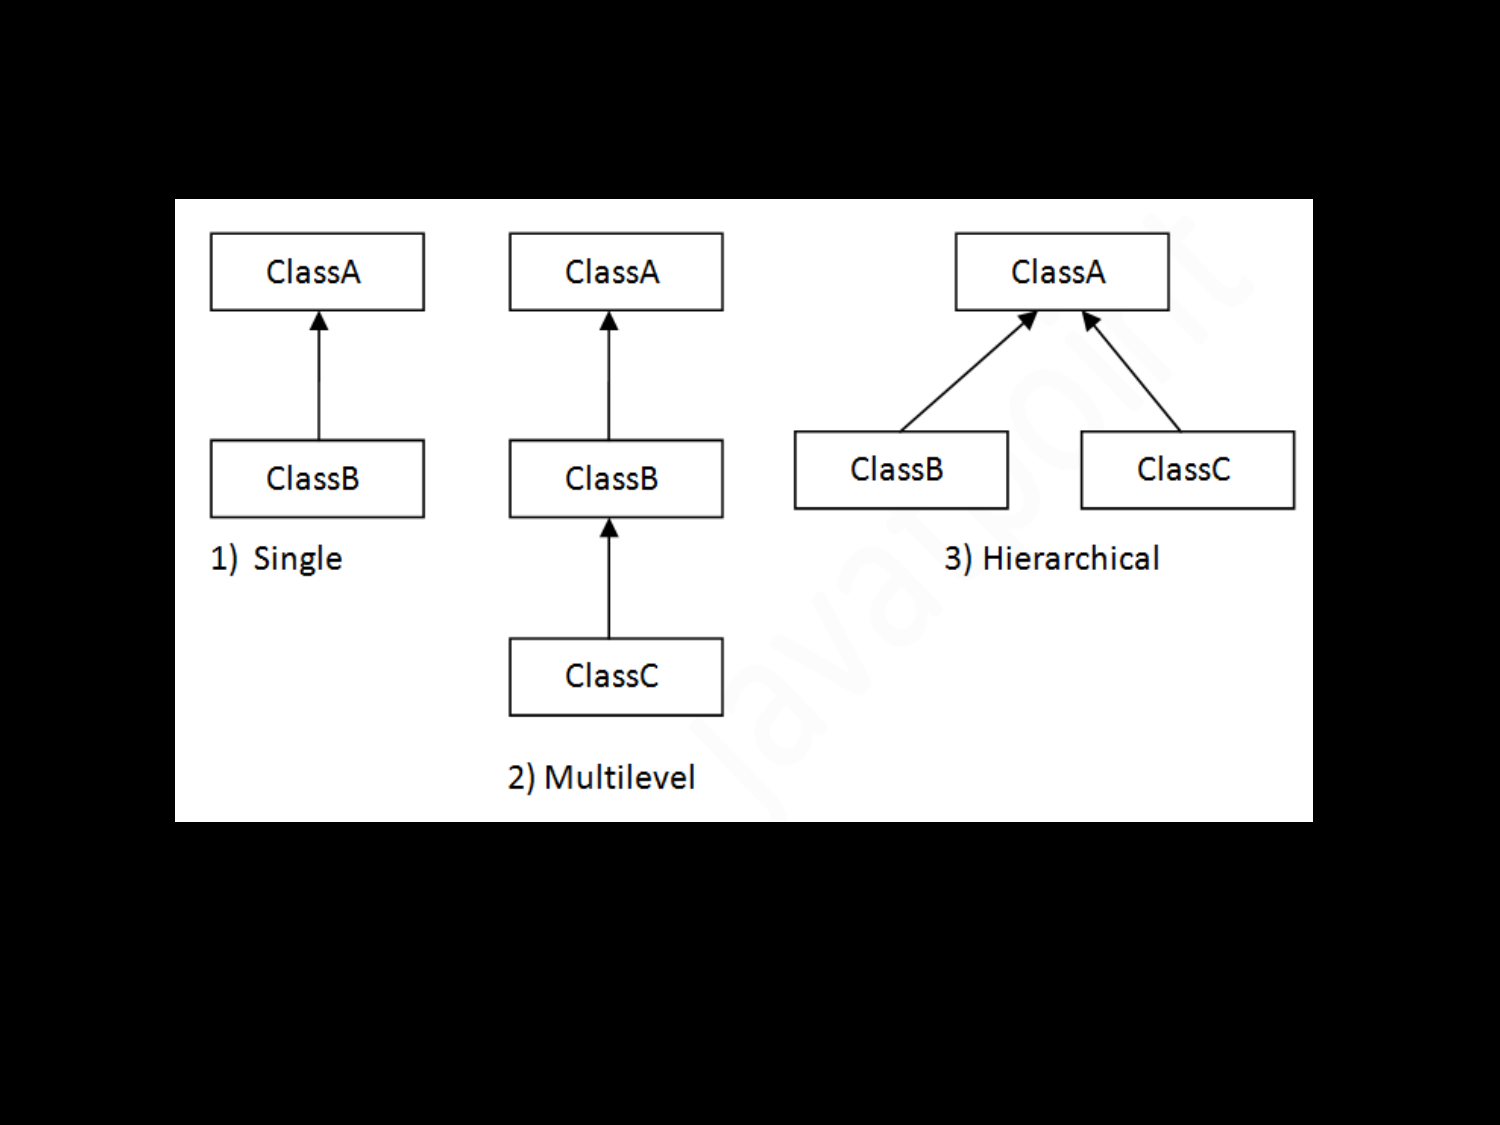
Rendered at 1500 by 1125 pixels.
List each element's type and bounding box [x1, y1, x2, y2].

picture [175, 198, 1313, 822]
